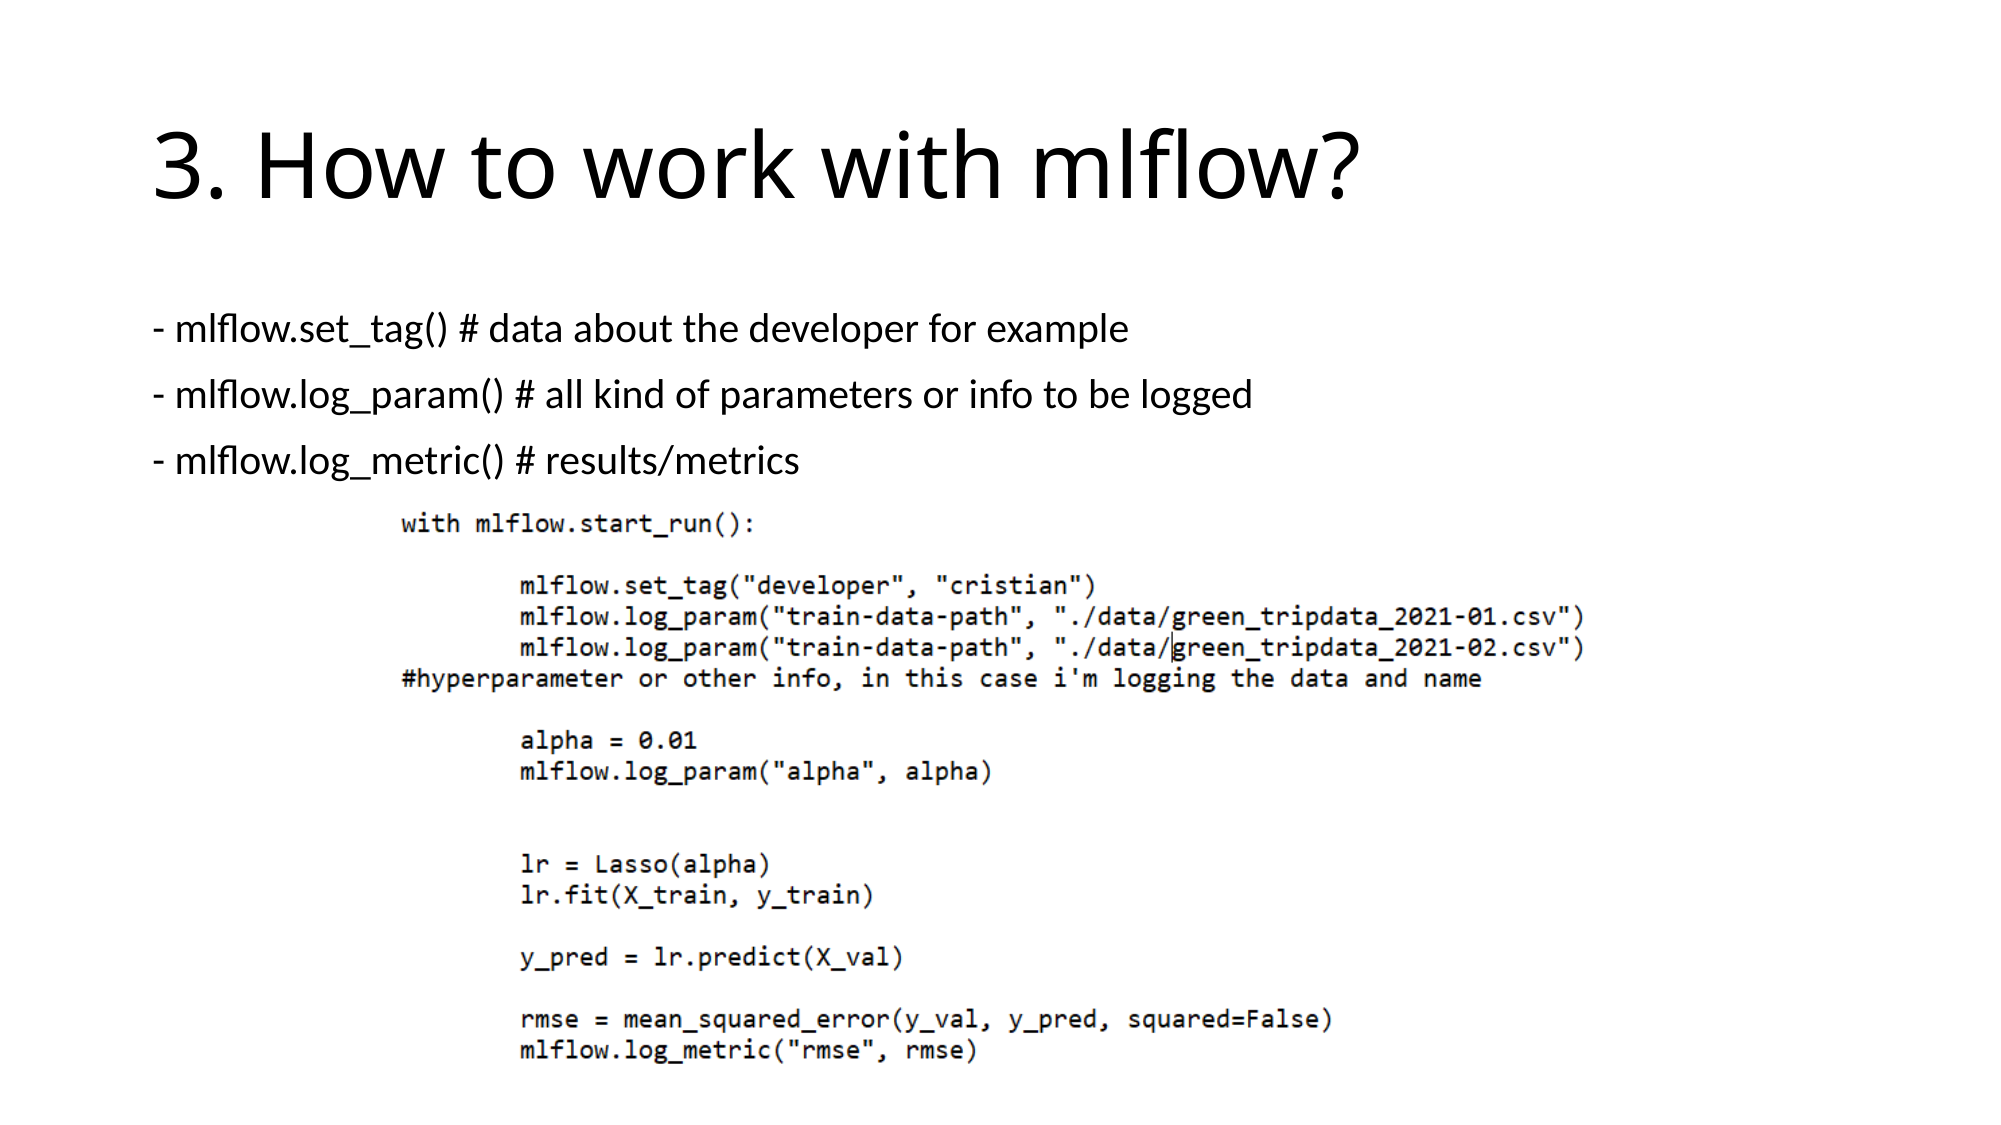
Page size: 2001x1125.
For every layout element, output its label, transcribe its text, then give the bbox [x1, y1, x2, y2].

picture [399, 508, 1601, 1099]
title 3. How to work with mlflow? [137, 59, 1863, 278]
list - mlflow.set_tag() # data about the developer for example - mlflow.log_param() # all kind of parameters or info to be logged - mlflow.log_metric() # results/metrics [137, 299, 1863, 1014]
